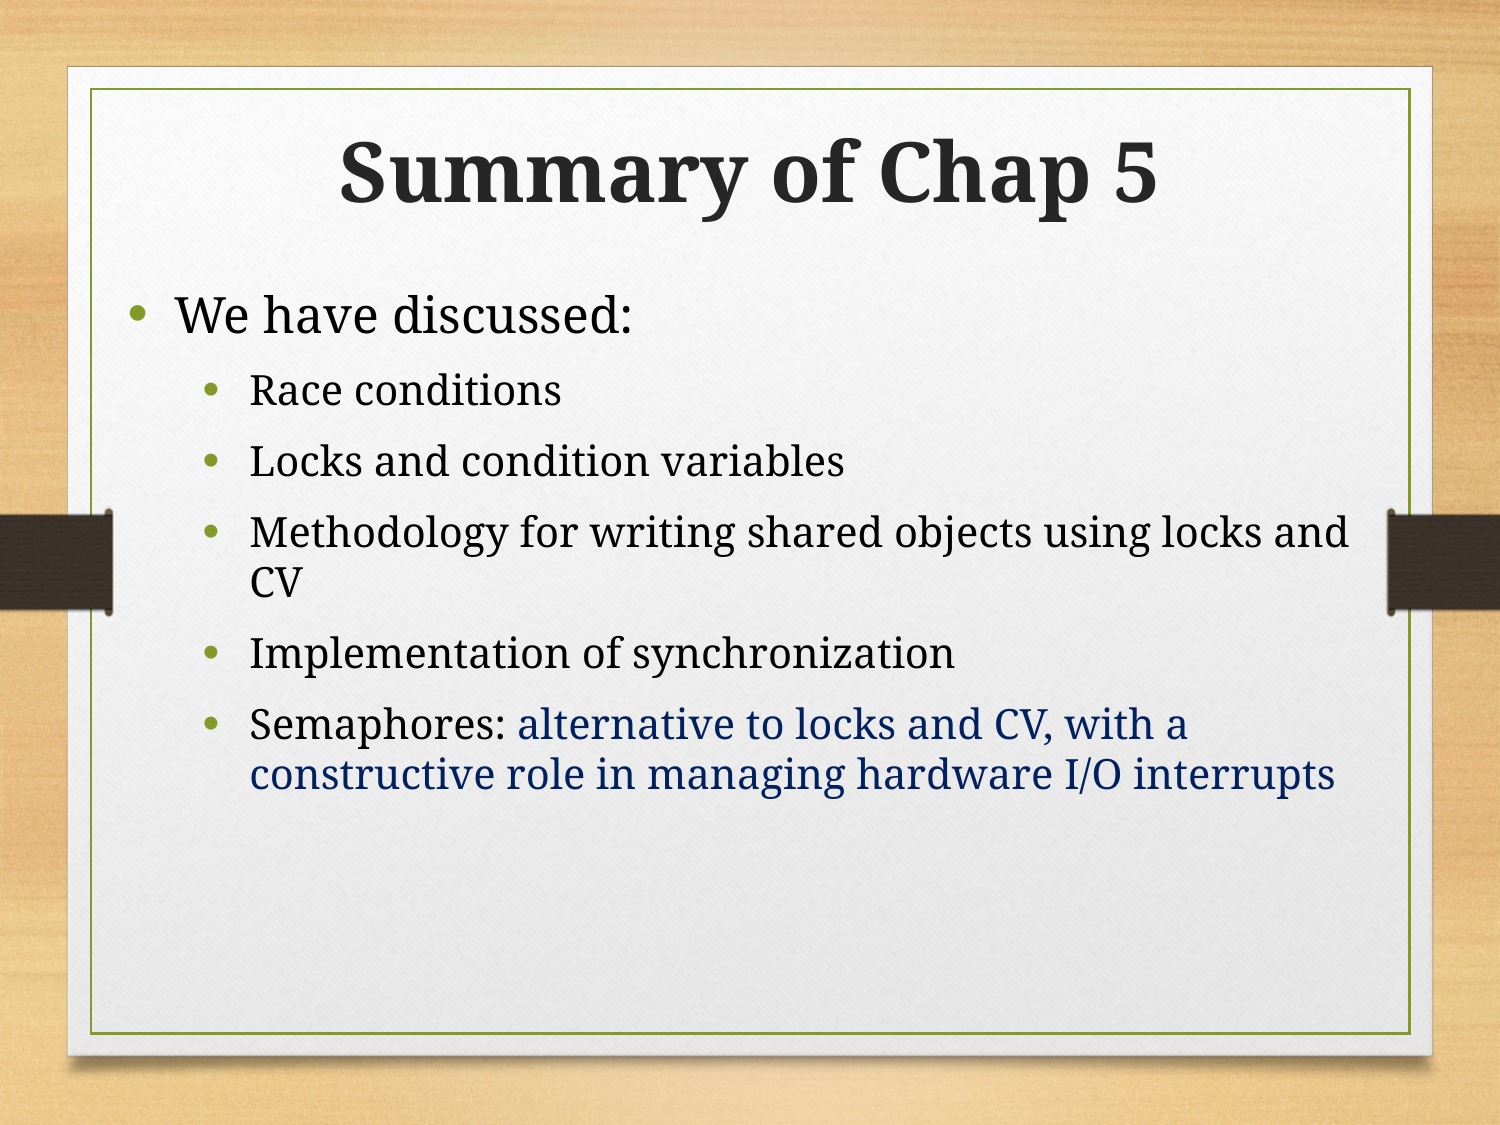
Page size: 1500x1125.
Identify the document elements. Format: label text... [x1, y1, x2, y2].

title Summary of Chap 5 [87, 62, 1413, 277]
list We have discussed: Race conditions Locks and condition variables Methodology for writing shared objects using locks and CV Implementation of synchronization Semaphores: alternative to locks and CV, with a constructive role in managing hardware I/O interrupts [112, 275, 1413, 1025]
picture [0, 0, 1500, 1125]
